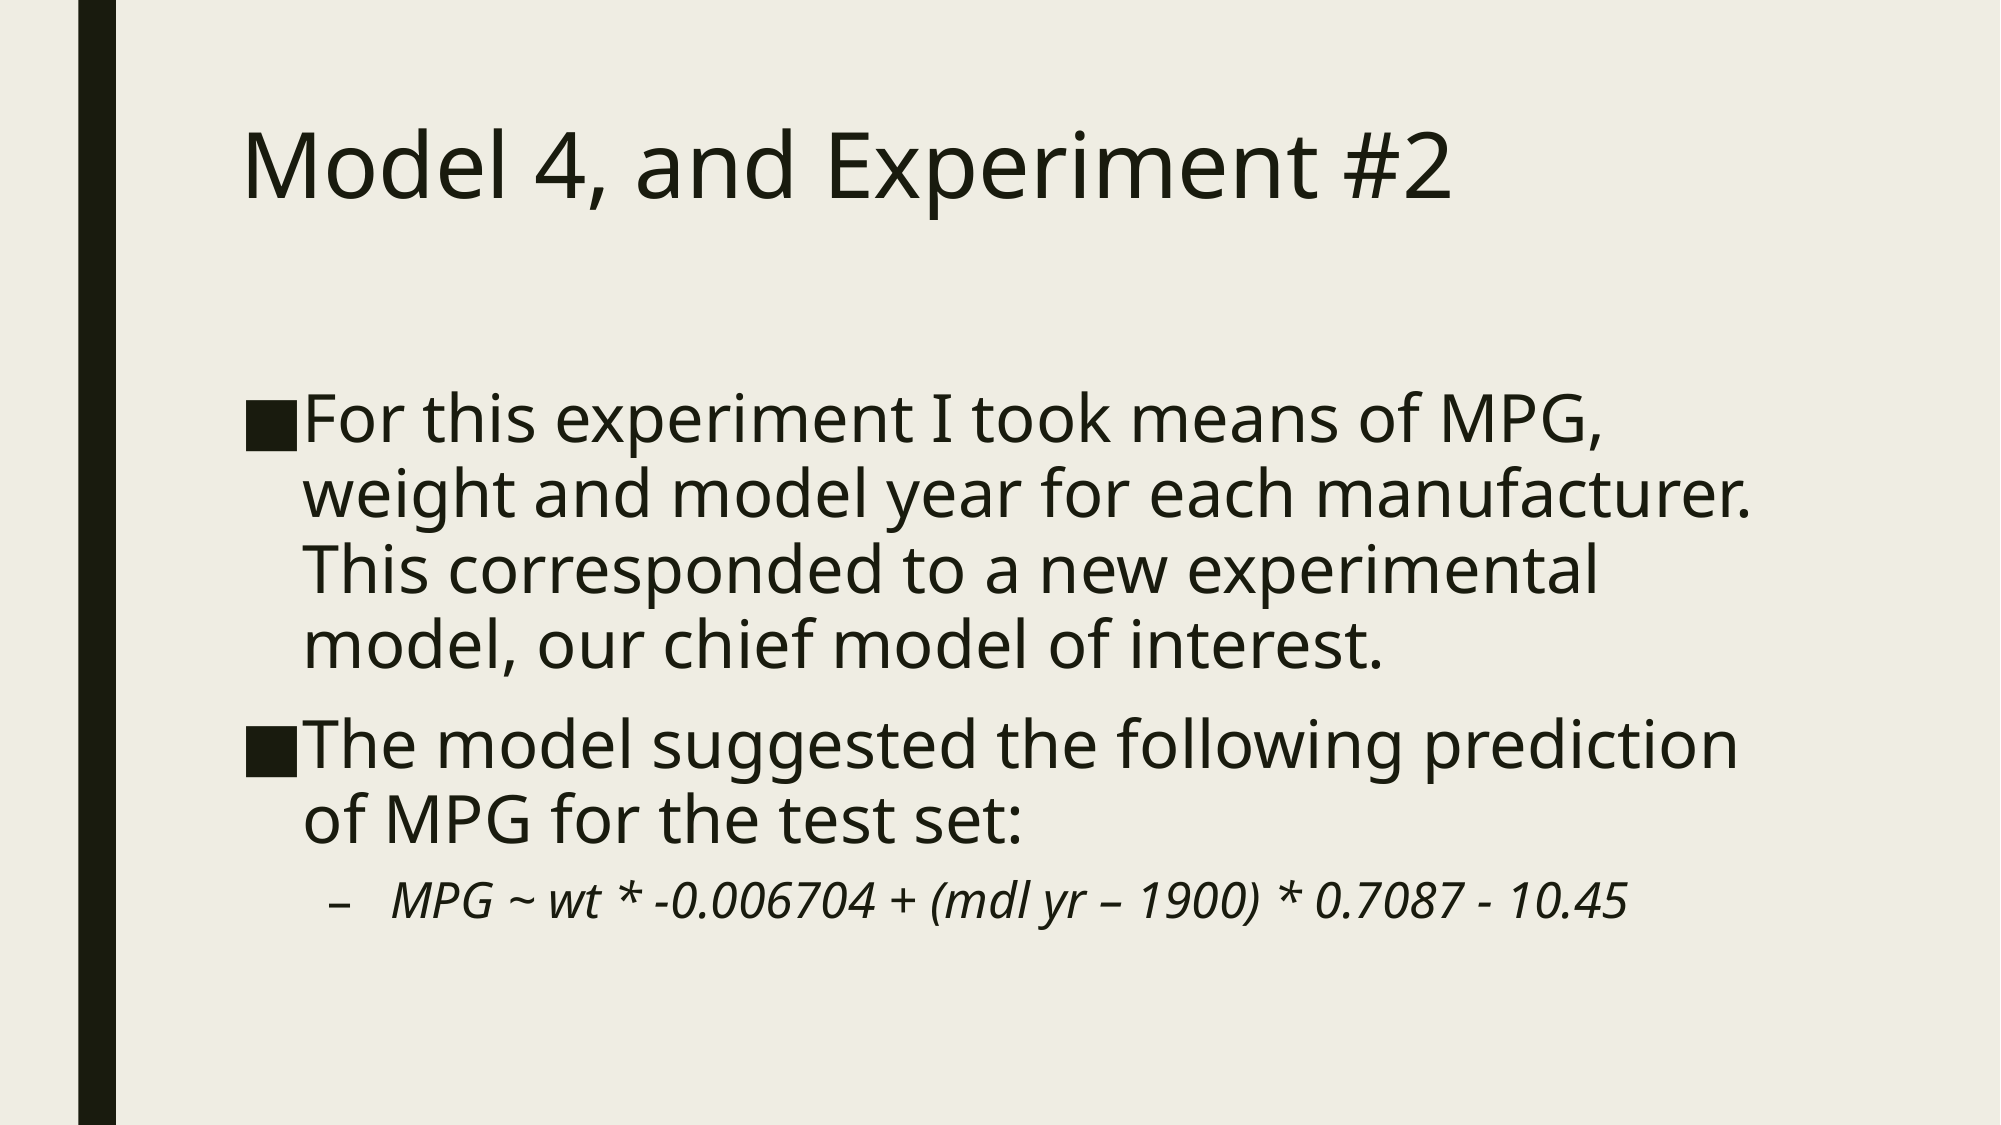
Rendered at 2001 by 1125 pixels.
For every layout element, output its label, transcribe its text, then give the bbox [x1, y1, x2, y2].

list For this experiment I took means of MPG, weight and model year for each manufacturer. This corresponded to a new experimental model, our chief model of interest. The model suggested the following prediction of MPG for the test set: MPG ~ wt * -0.006704 + (mdl yr – 1900) * 0.7087 - 10.45 [225, 375, 1800, 963]
title Model 4, and Experiment #2 [225, 112, 1800, 357]
